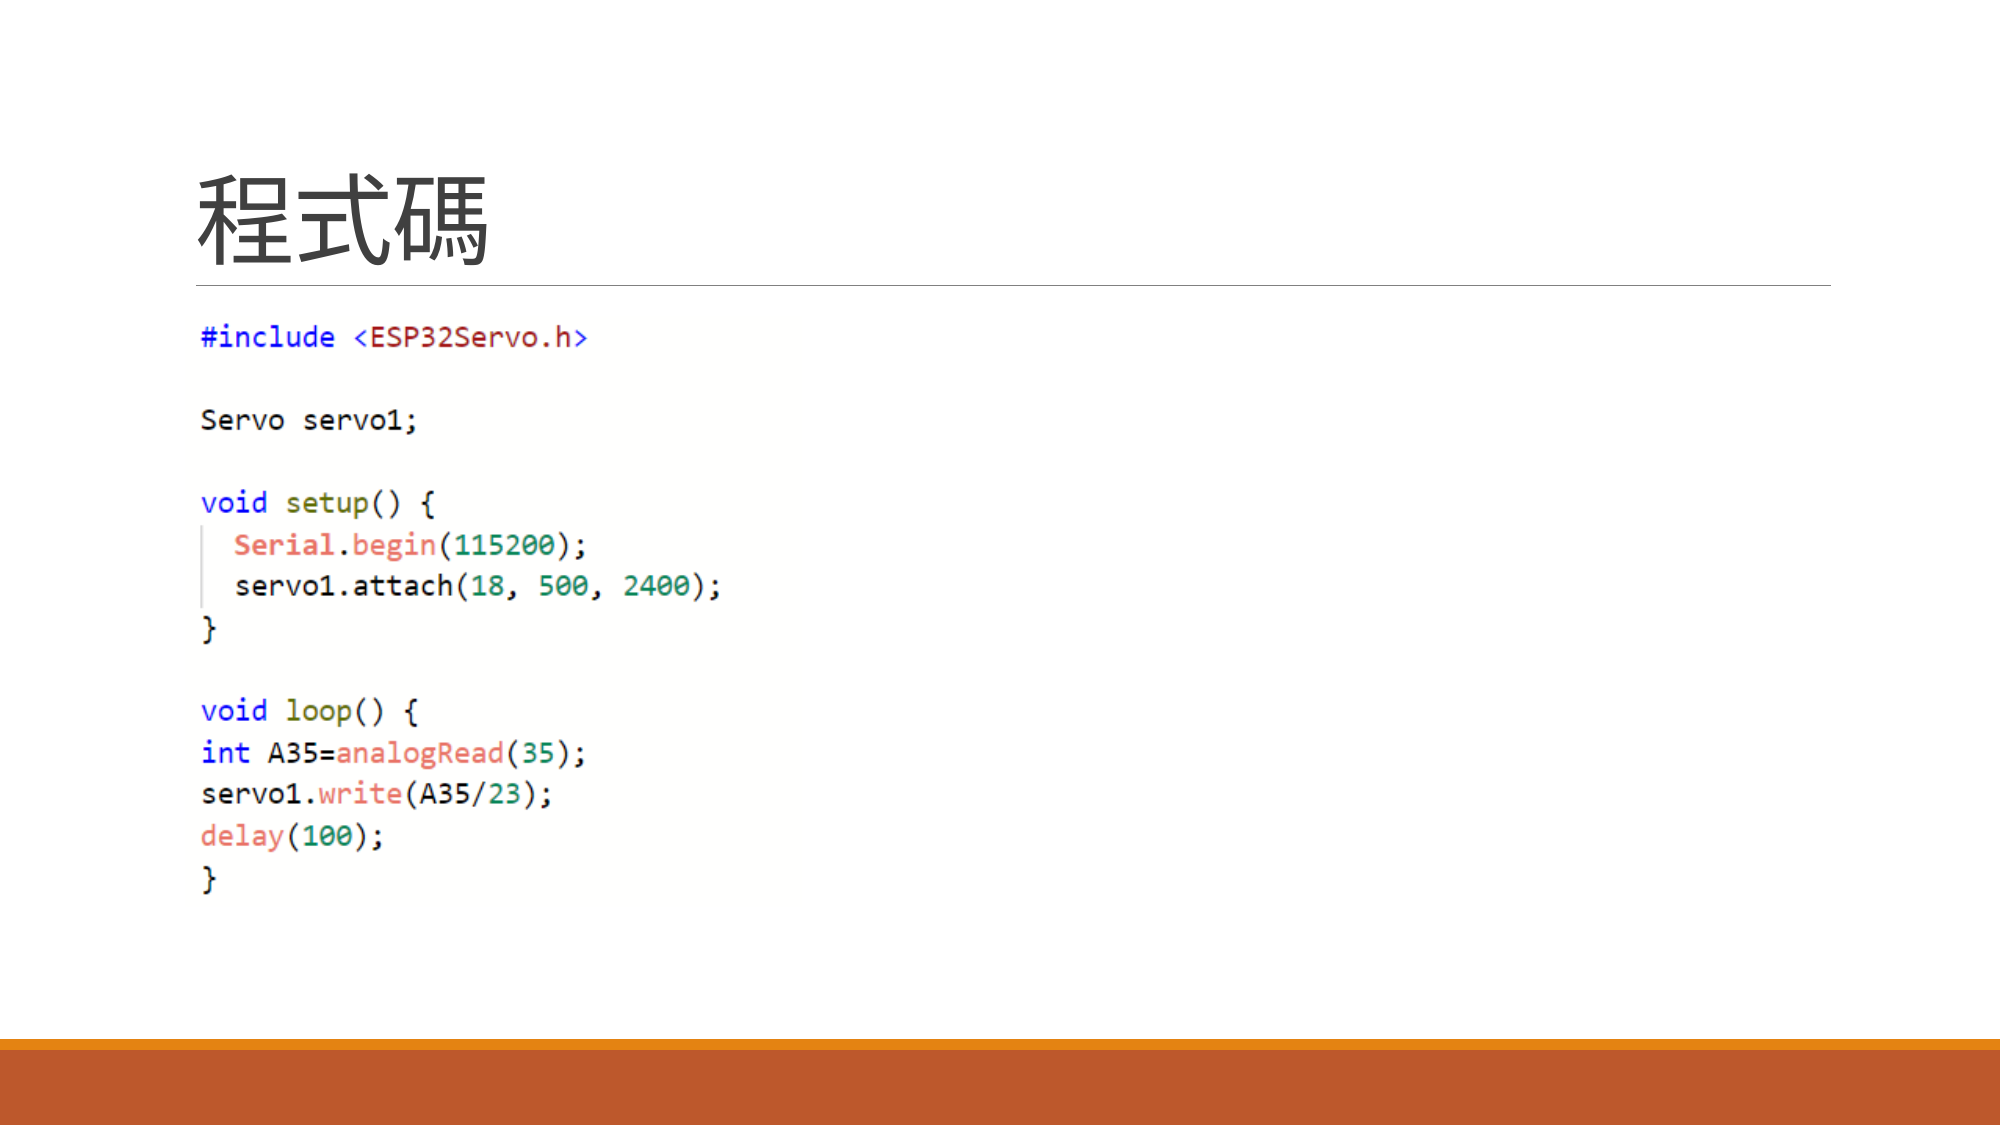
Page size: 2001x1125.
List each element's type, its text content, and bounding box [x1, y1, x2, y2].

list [185, 315, 802, 908]
title 程式碼 [180, 47, 1830, 285]
